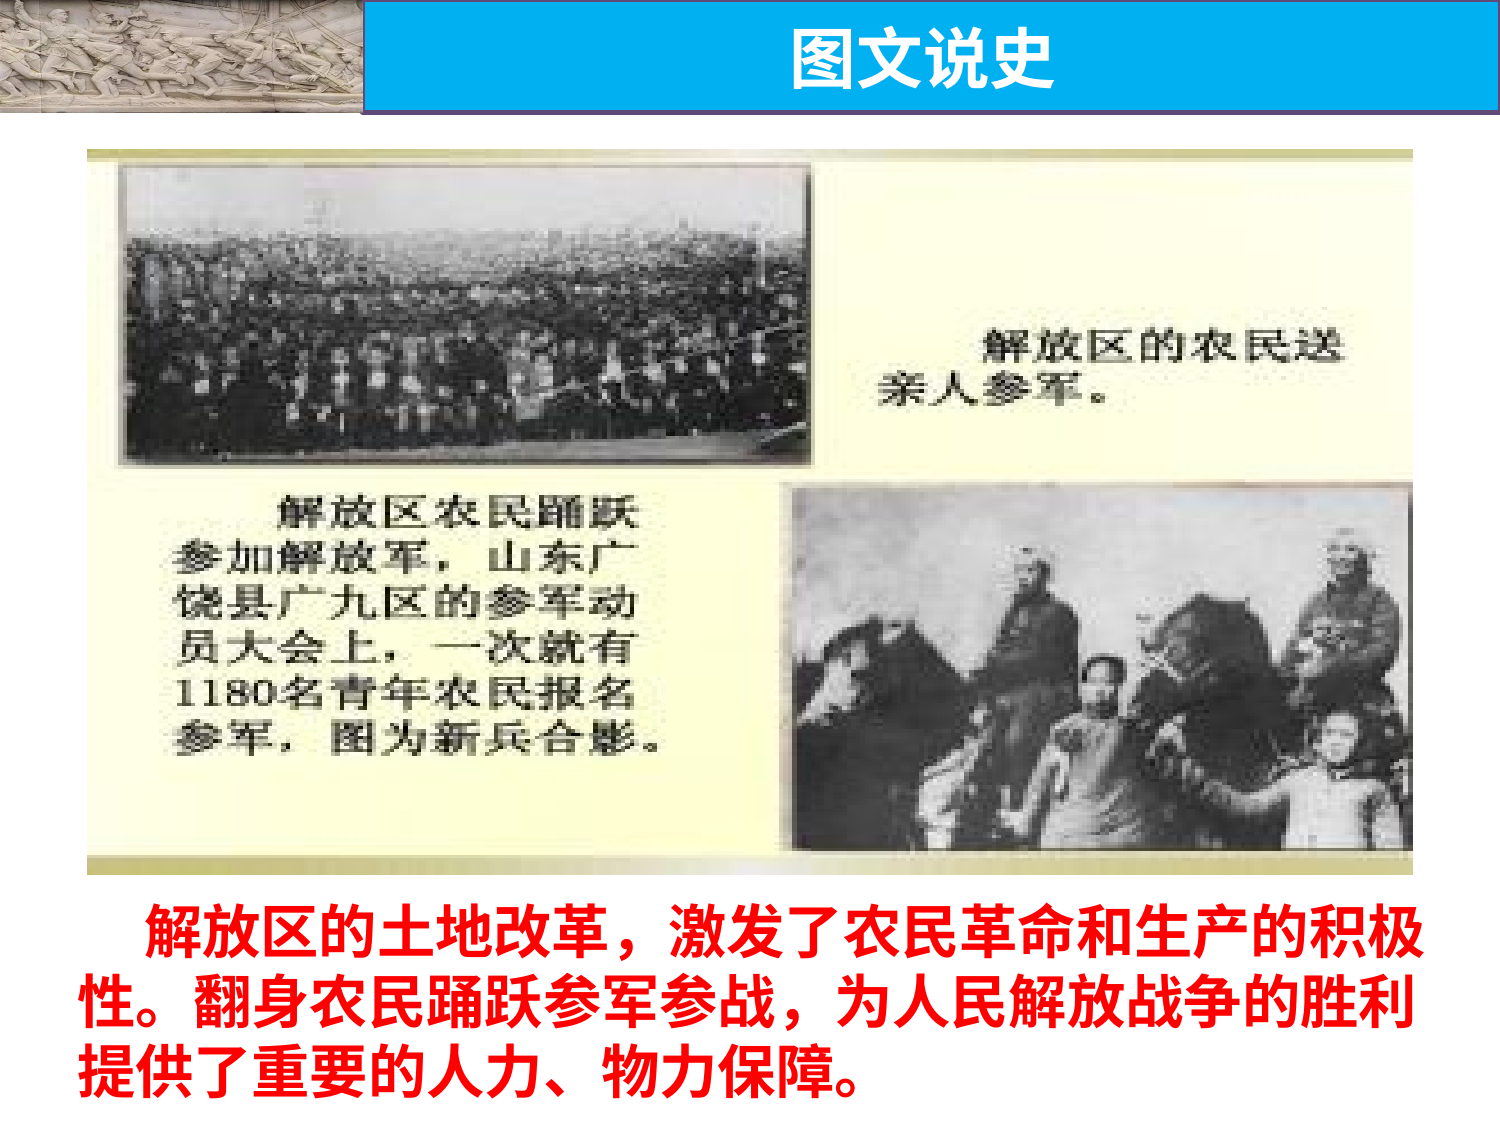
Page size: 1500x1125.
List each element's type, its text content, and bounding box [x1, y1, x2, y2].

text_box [0, 0, 1500, 113]
text_box 解放区的土地改革，激发了农民革命和生产的积极性。翻身农民踊跃参军参战，为人民解放战争的胜利提供了重要的人力、物力保障。 [62, 887, 1488, 1113]
picture [87, 149, 1413, 876]
